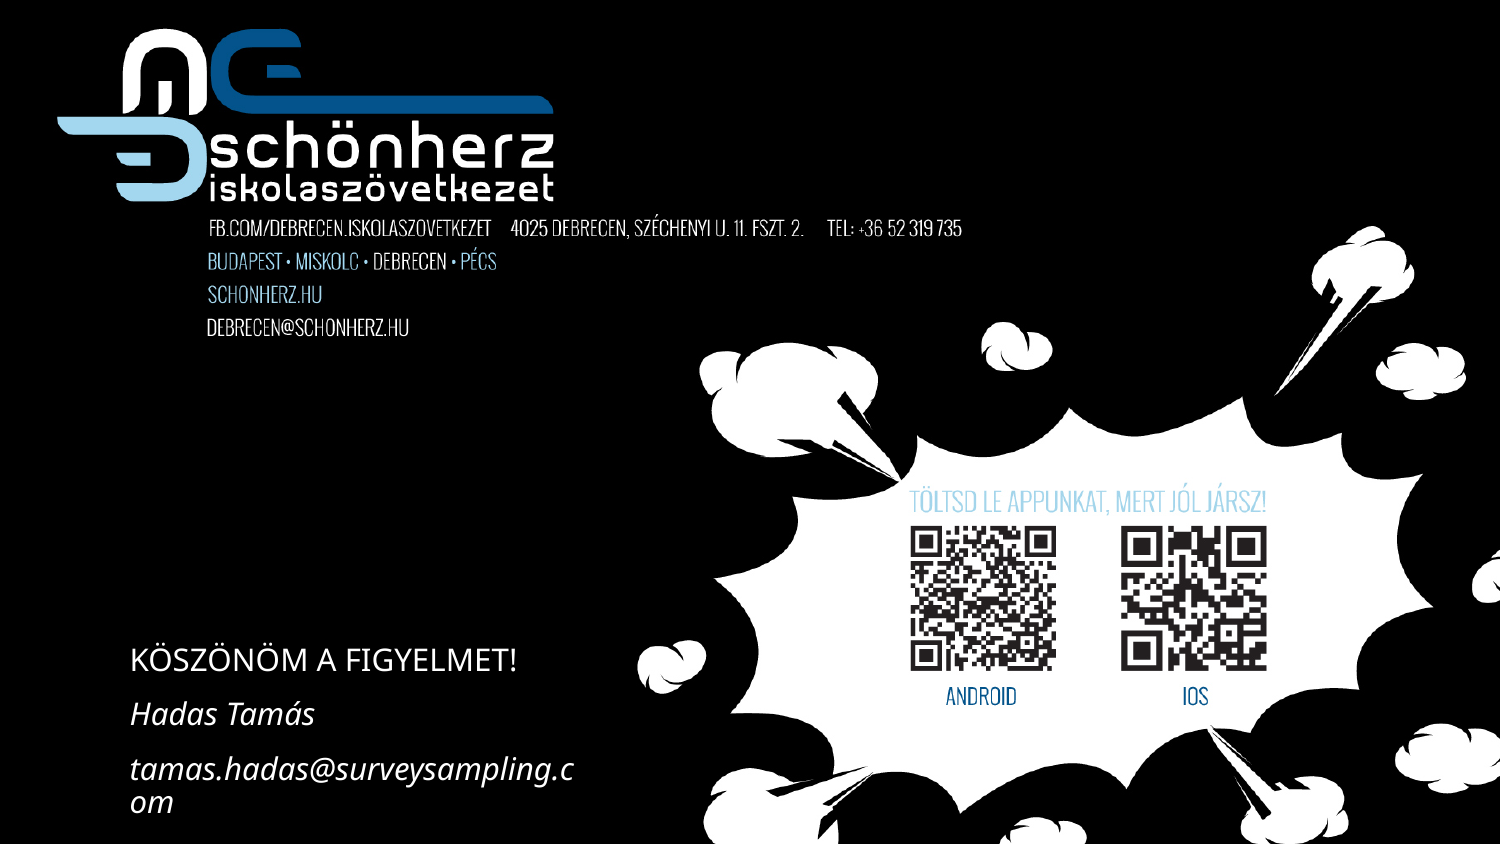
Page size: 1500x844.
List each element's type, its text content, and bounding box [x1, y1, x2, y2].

text_box KÖSZÖNÖM A FIGYELMET! Hadas Tamás tamas.hadas@surveysampling.com [114, 636, 600, 787]
picture [0, 0, 1500, 844]
